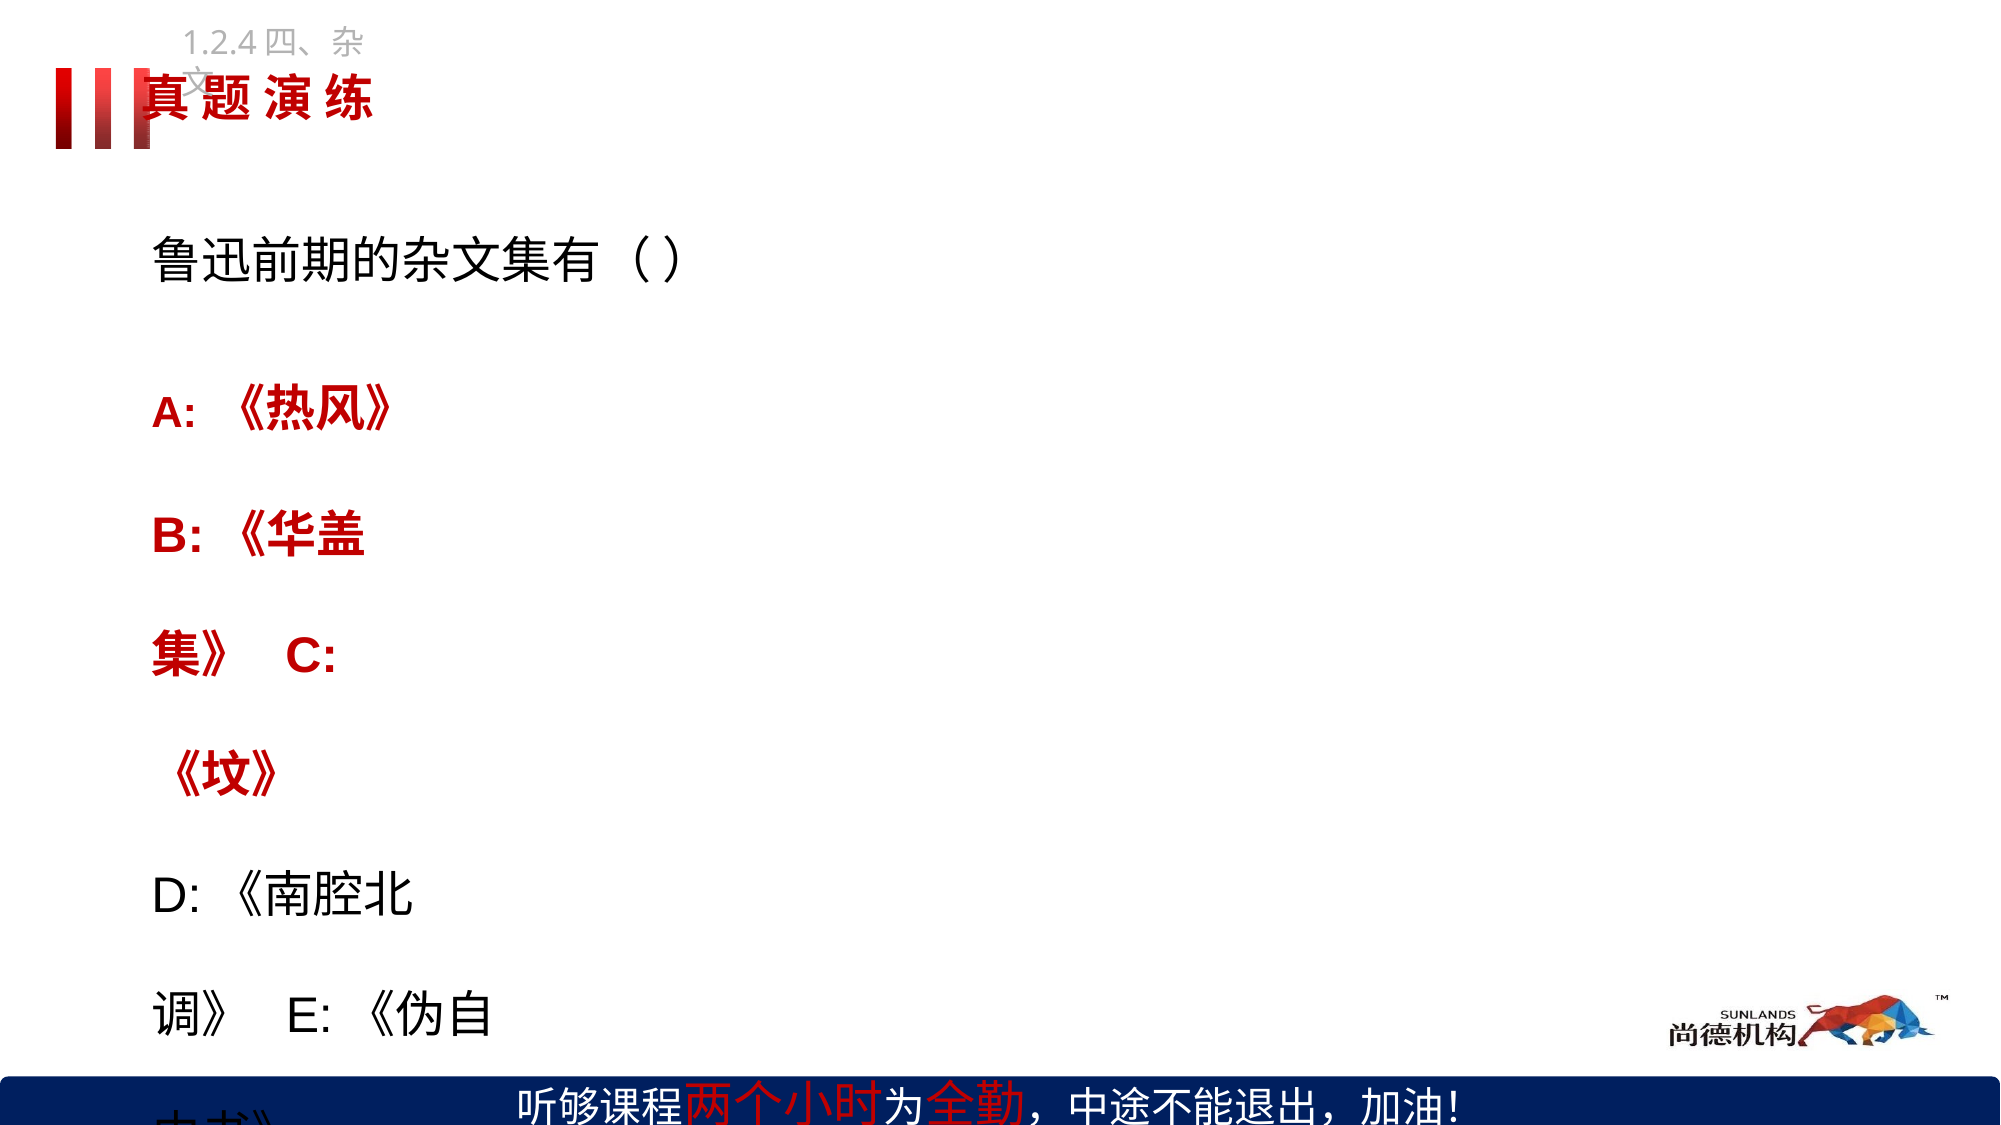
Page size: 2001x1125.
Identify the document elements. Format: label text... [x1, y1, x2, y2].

text_box 鲁迅前期的杂文集有（ ） A:《热风》 B:《华盖集》 C:《坟》 D:《南腔北调》 E:《伪自由书》 [149, 226, 718, 1125]
text_box [0, 1076, 149, 1125]
text_box [55, 68, 72, 149]
text_box [1666, 989, 1951, 1051]
text_box 1.2.4四、杂文 [179, 18, 392, 101]
title 真 题 演 练 [138, 64, 382, 255]
text_box [95, 68, 112, 149]
text_box 听够课程两个小时为全勤，中途不能退出，加油！ [718, 1078, 1487, 1125]
text_box [718, 1076, 2000, 1125]
text_box [133, 68, 138, 149]
